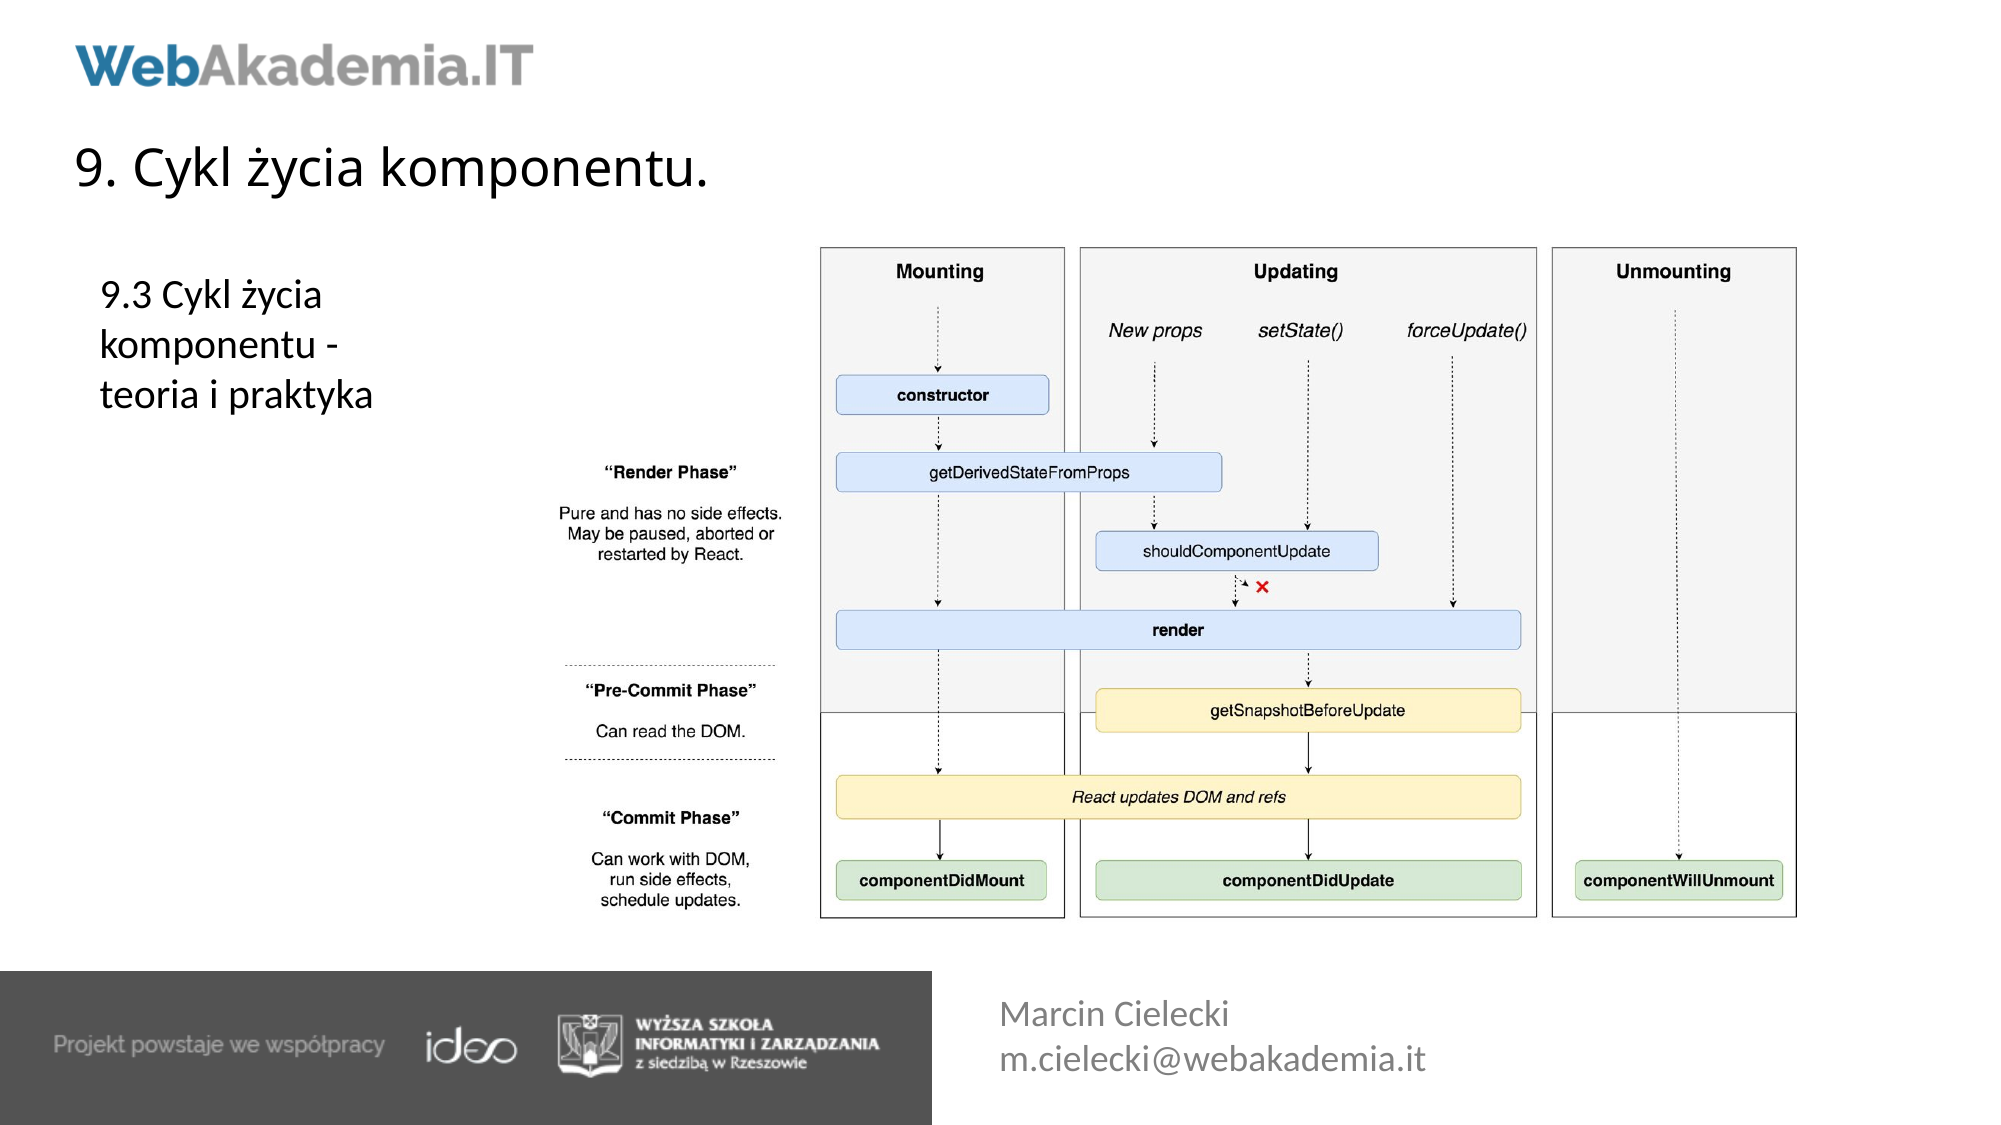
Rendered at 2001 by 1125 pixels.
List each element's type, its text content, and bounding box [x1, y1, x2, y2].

text_box Marcin Cielecki m.cielecki@webakademia.it [984, 981, 1956, 1087]
picture [534, 233, 1810, 934]
picture [59, 29, 551, 103]
title 9. Cykl życia komponentu. [59, 133, 1956, 206]
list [0, 971, 932, 1125]
text_box 9.3 Cykl życia komponentu - teoria i praktyka [84, 259, 425, 424]
